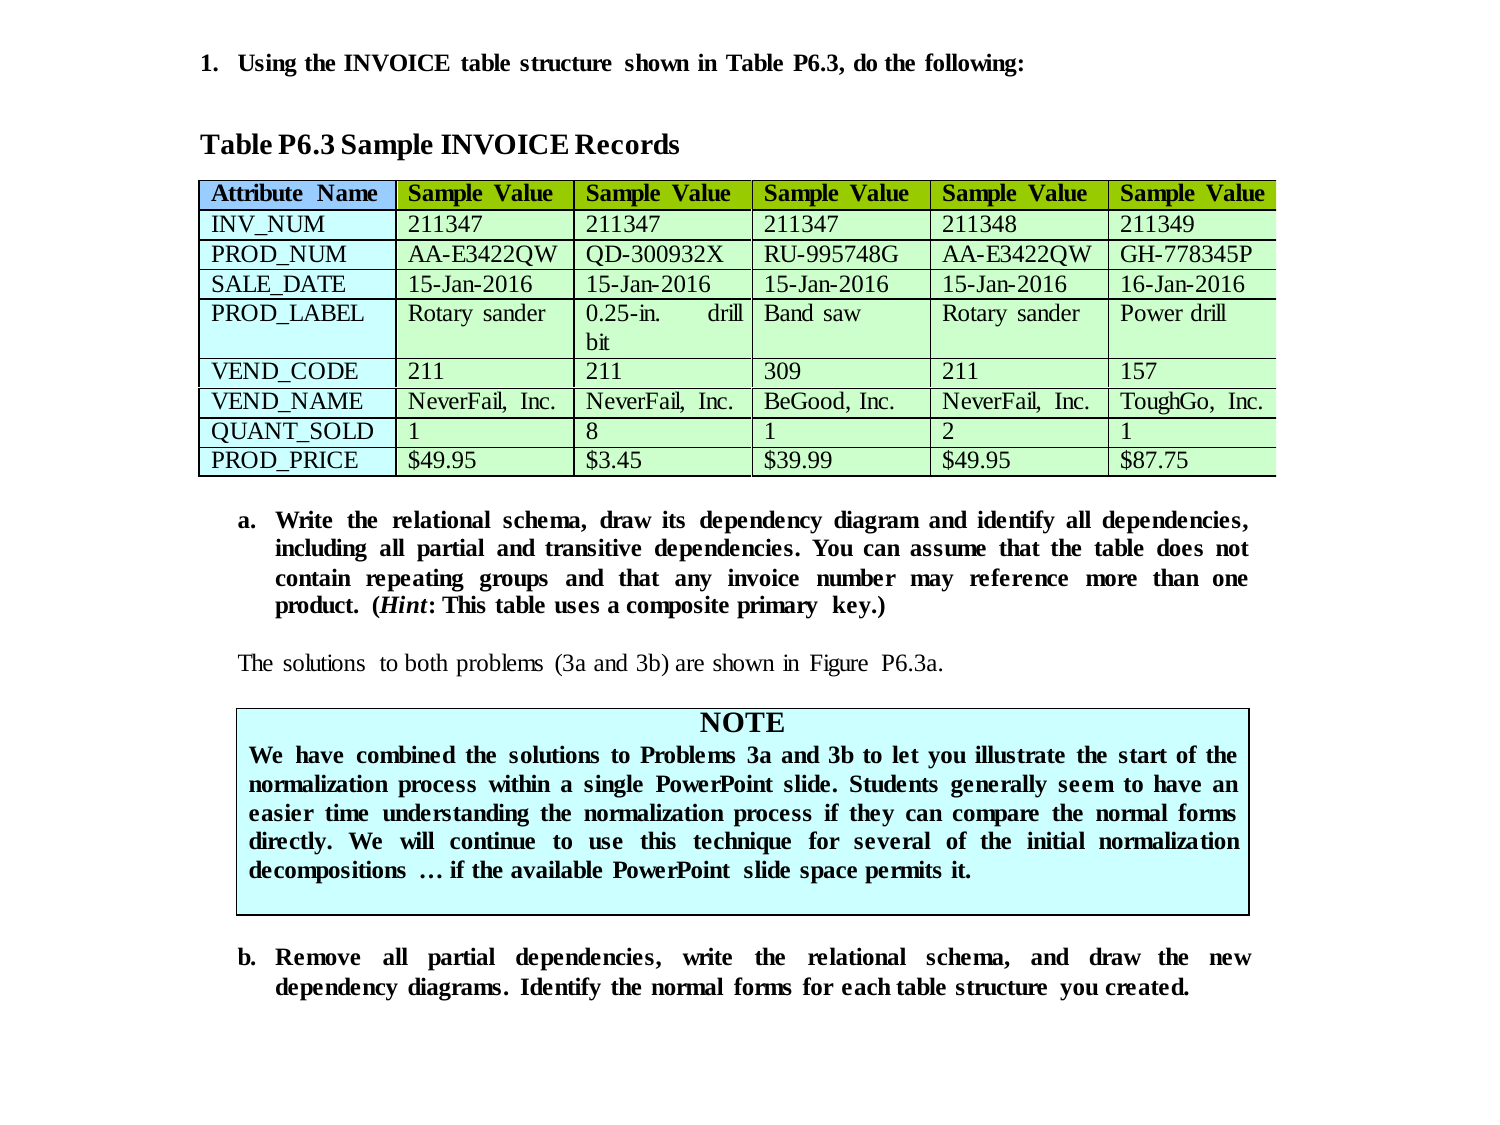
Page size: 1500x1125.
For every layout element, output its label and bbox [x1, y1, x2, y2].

picture [187, 49, 1277, 1003]
